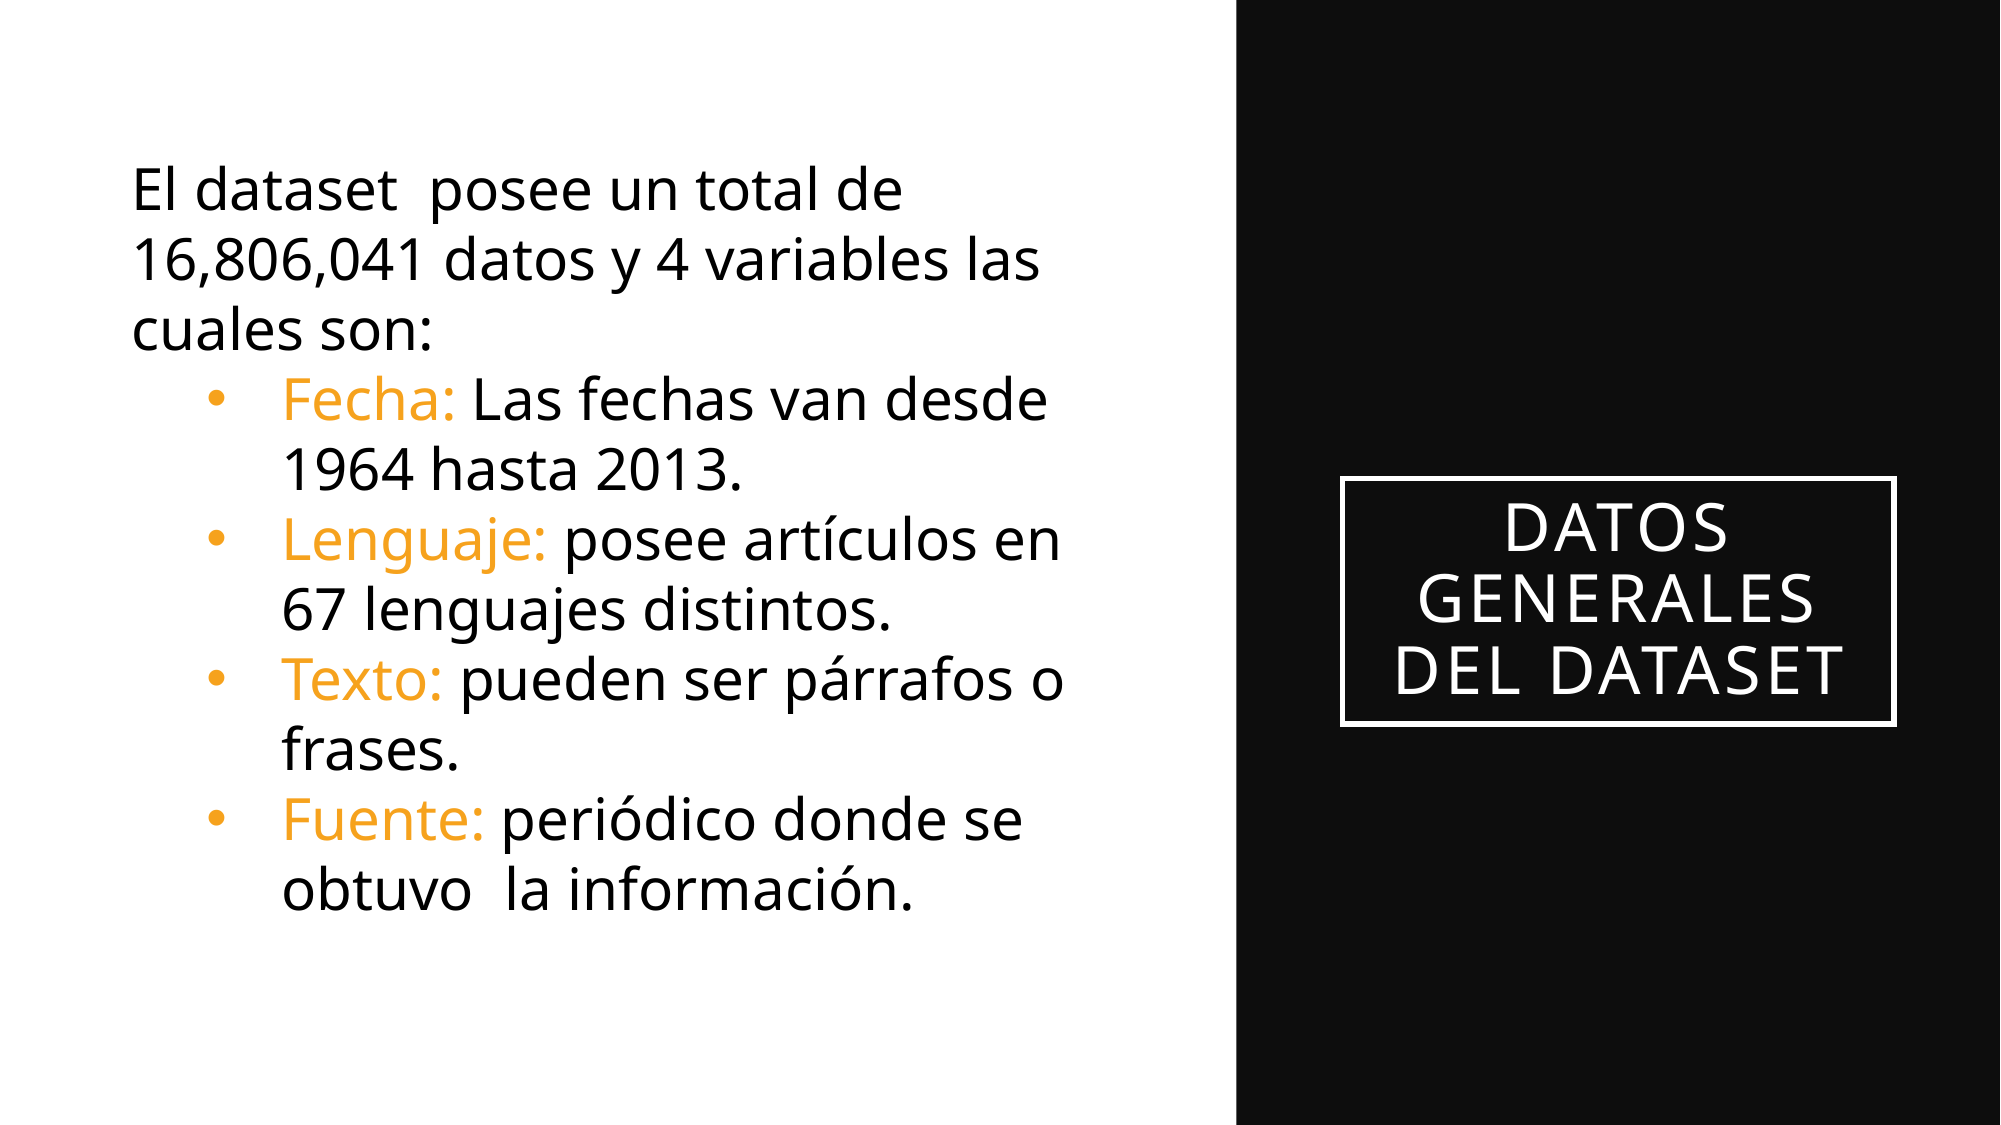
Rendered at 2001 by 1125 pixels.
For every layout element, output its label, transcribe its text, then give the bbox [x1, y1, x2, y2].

text_box [1235, 0, 2000, 1125]
text_box El dataset posee un total de 16,806,041 datos y 4 variables las cuales son: Fecha: Las fechas van desde 1964 hasta 2013. Lenguaje: posee artículos en 67 lenguajes distintos. Texto: pueden ser párrafos o frases. Fuente: periódico donde se obtuvo la información. [41, 74, 1125, 1070]
title Datos generales del dataset [1340, 476, 1897, 727]
